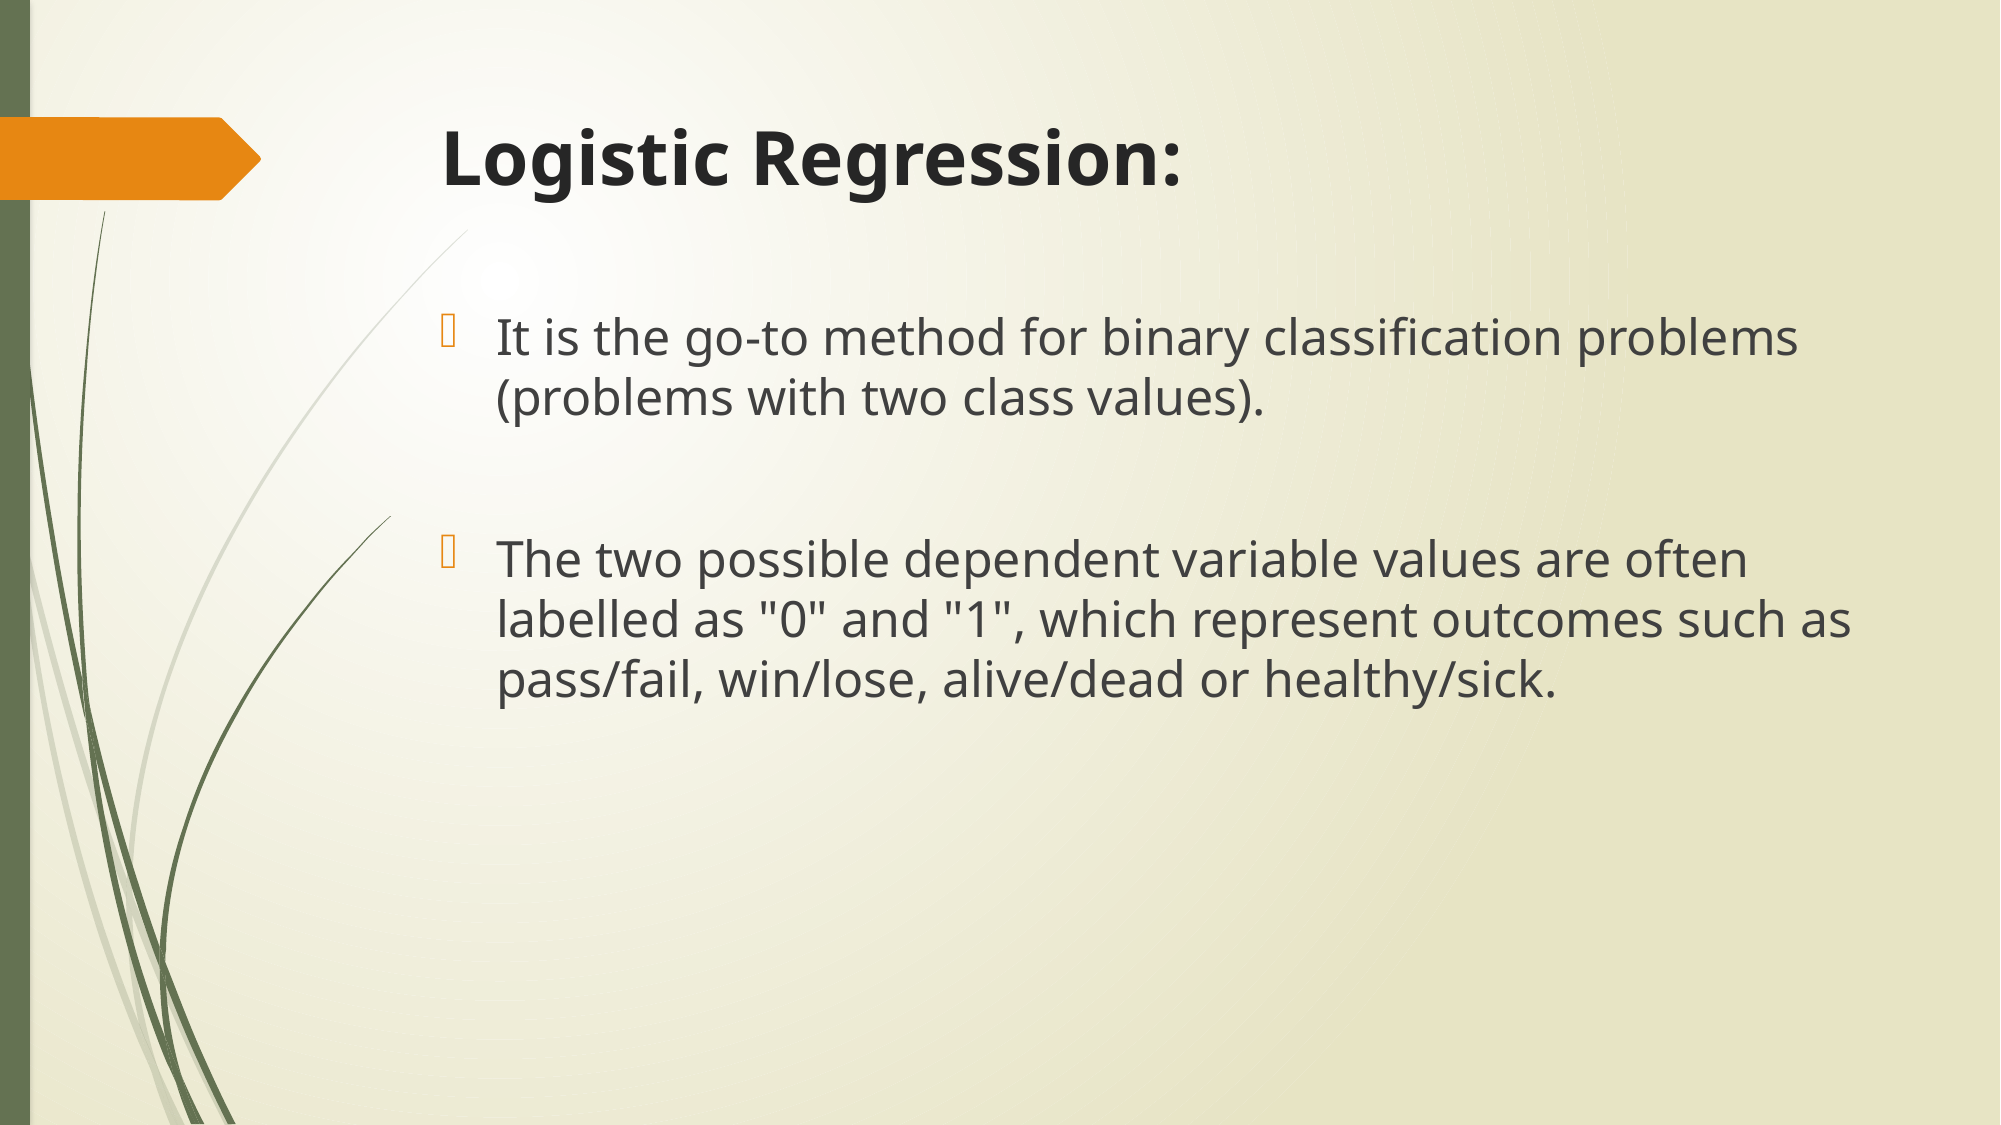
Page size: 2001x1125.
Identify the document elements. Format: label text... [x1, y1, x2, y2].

title Logistic Regression: [425, 102, 1888, 297]
list It is the go-to method for binary classification problems (problems with two class values). The two possible dependent variable values are often labelled as "0" and "1", which represent outcomes such as pass/fail, win/lose, alive/dead or healthy/sick. [424, 297, 1888, 970]
